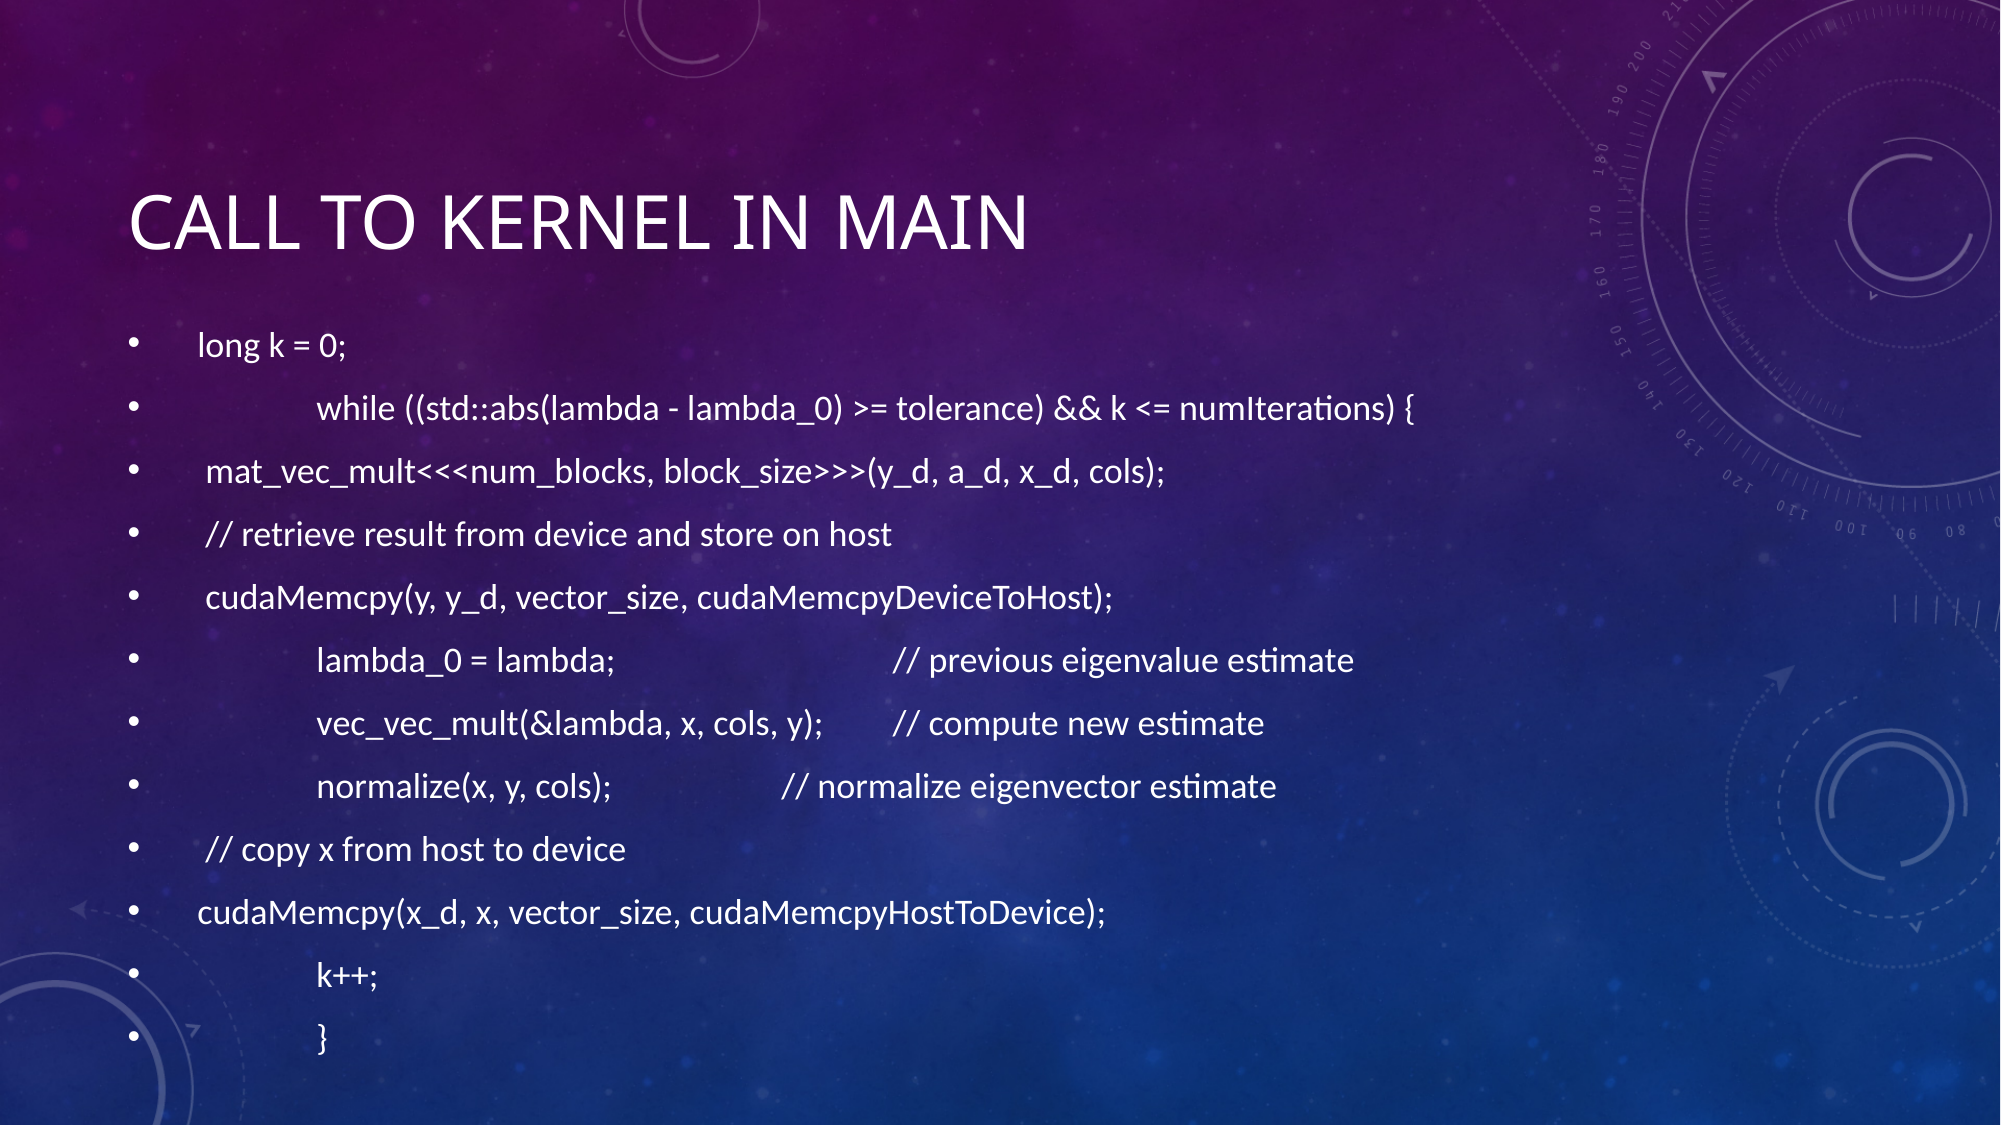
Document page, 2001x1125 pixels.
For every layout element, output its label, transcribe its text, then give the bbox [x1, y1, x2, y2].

title Call to kernel in main [112, 99, 1775, 278]
picture [0, 0, 2001, 1125]
list long k = 0; while ((std::abs(lambda - lambda_0) >= tolerance) && k <= numIterations) { mat_vec_mult<<<num_blocks, block_size>>>(y_d, a_d, x_d, cols); // retrieve result from device and store on host cudaMemcpy(y, y_d, vector_size, cudaMemcpyDeviceToHost); lambda_0 = lambda; // previous eigenvalue estimate vec_vec_mult(&lambda, x, cols, y); // compute new estimate normalize(x, y, cols); // normalize eigenvector estimate // copy x from host to device cudaMemcpy(x_d, x, vector_size, cudaMemcpyHostToDevice); k++; } [112, 278, 1775, 1100]
